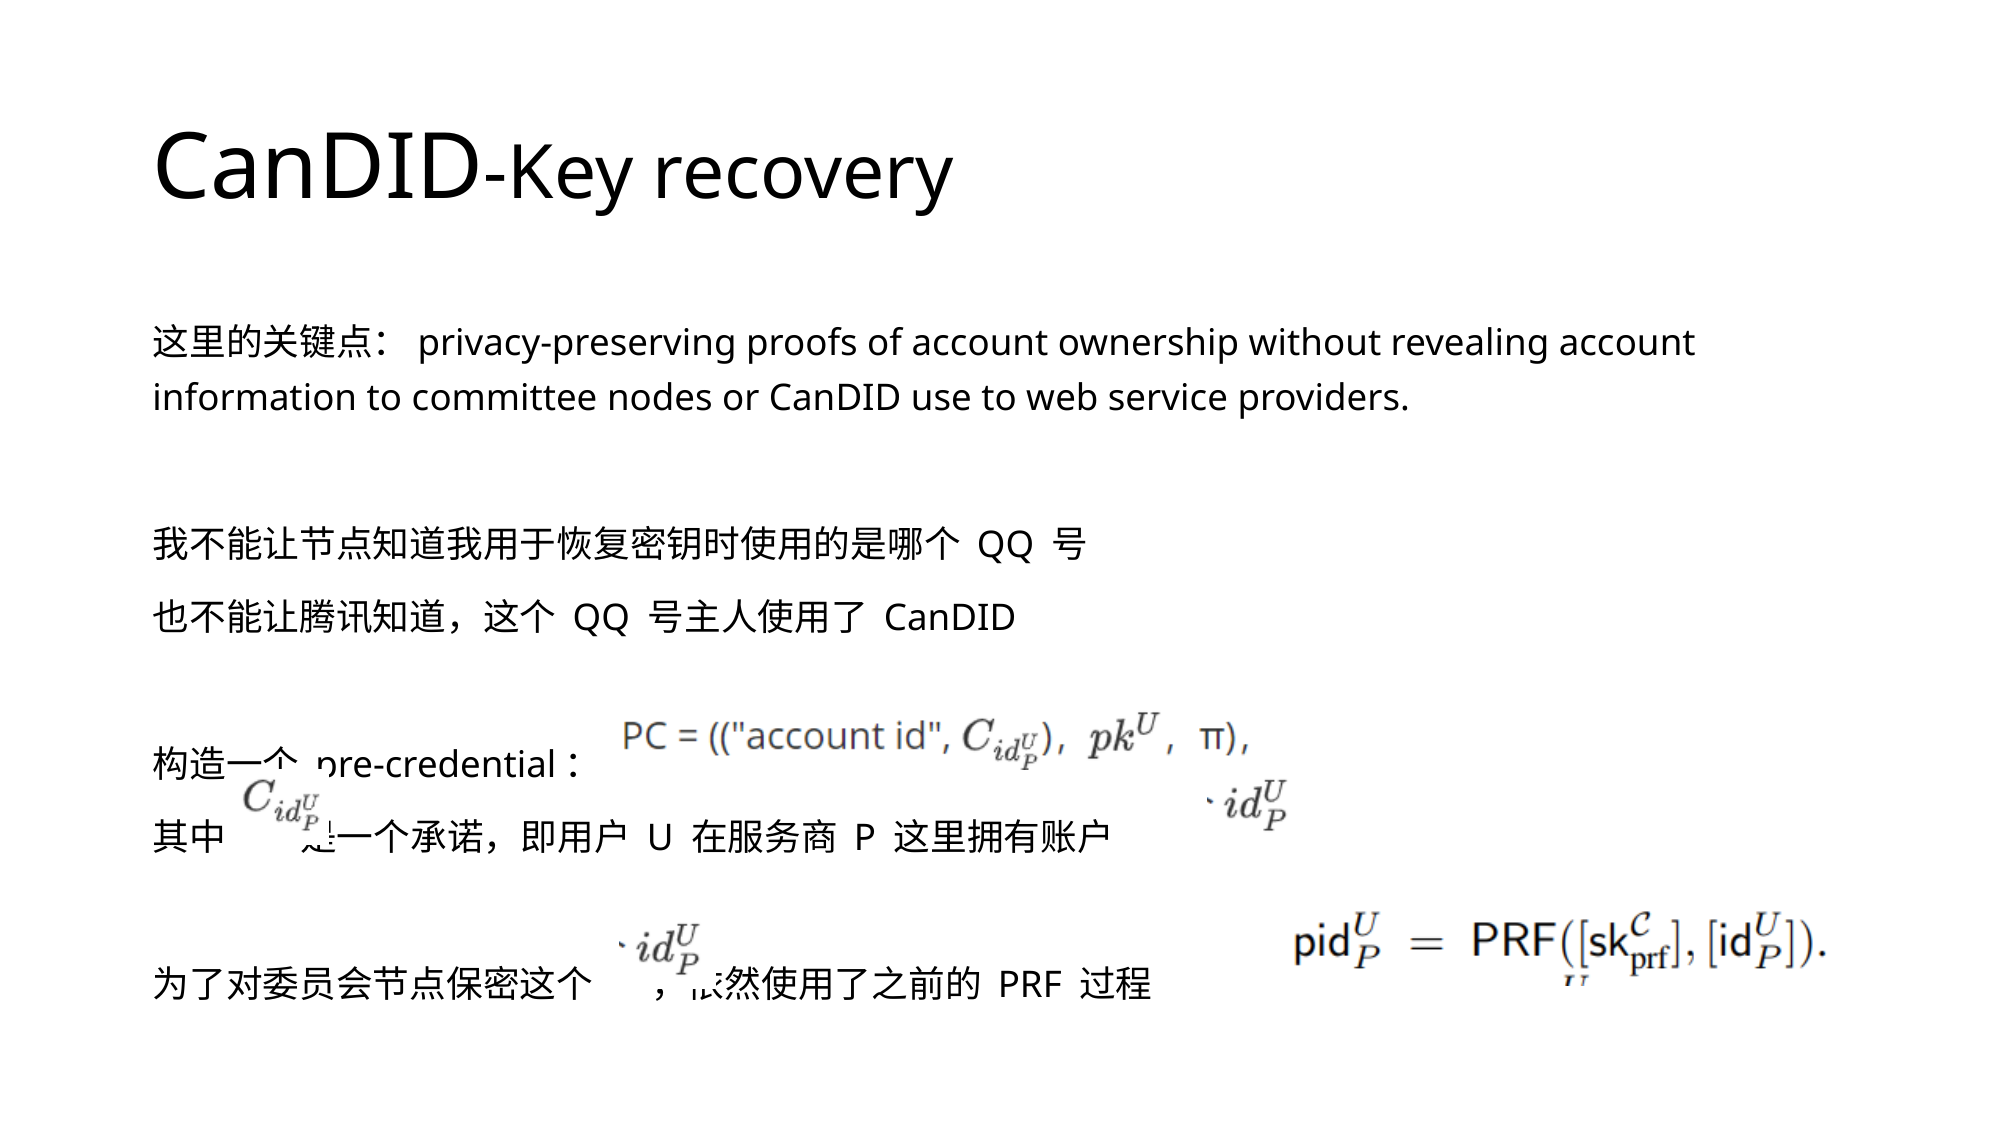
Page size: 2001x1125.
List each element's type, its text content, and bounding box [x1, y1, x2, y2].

picture [612, 700, 1303, 845]
list 这里的关键点：privacy-preserving proofs of account ownership without revealing account information to committee nodes or CanDID use to web service providers. 我不能让节点知道我用于恢复密钥时使用的是哪个 QQ 号 也不能让腾讯知道，这个 QQ 号主人使用了 CanDID 构造一个 pre-credential： 其中 是一个承诺，即用户 U 在服务商 P 这里拥有账户 为了对委员会节点保密这个 ，依然使用了之前的 PRF 过程 [137, 300, 1896, 1014]
picture [234, 769, 329, 845]
picture [1284, 907, 1828, 986]
picture [619, 906, 716, 989]
title CanDID-Key recovery [137, 59, 1863, 278]
